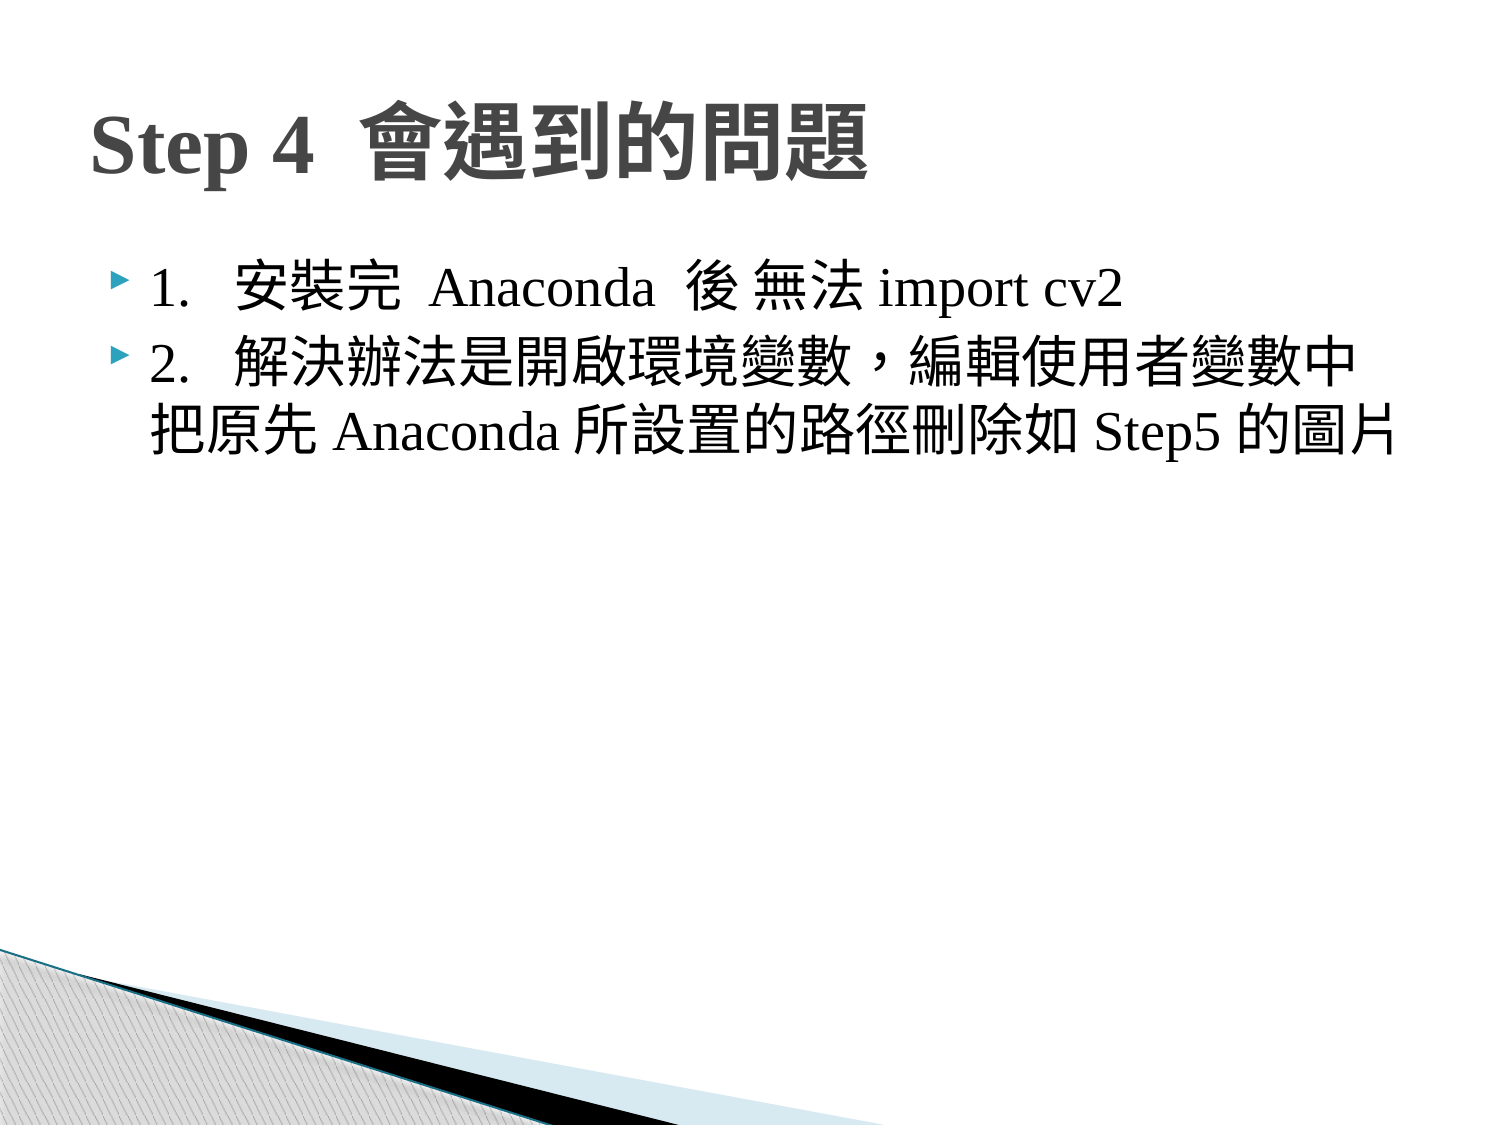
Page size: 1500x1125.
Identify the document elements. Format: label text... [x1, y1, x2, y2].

title Step 4 會遇到的問題 [75, 45, 1425, 233]
list 1. 安裝完 Anaconda 後 無法import cv2 2. 解決辦法是開啟環境變數，編輯使用者變數中把原先Anaconda所設置的路徑刪除如Step5的圖片 [75, 243, 1425, 986]
